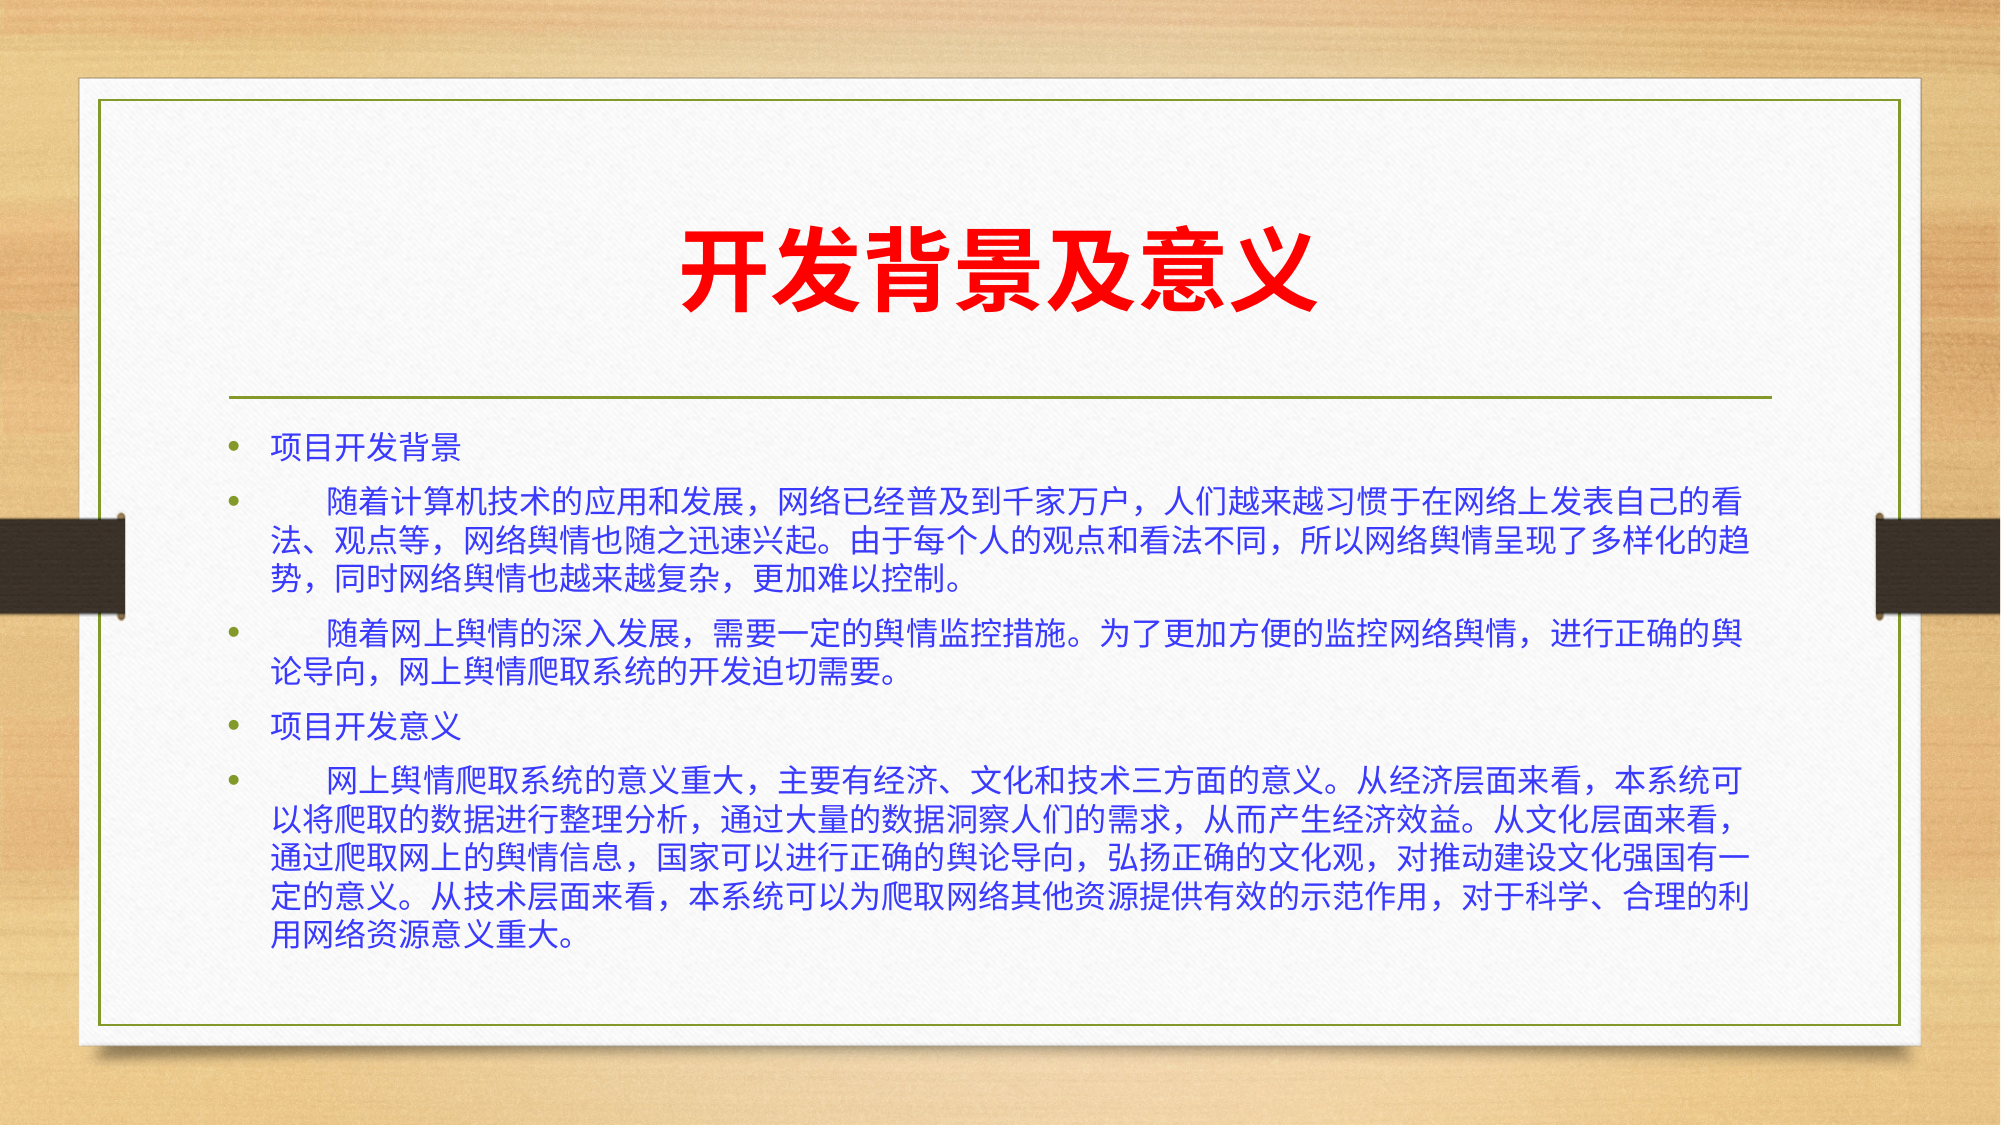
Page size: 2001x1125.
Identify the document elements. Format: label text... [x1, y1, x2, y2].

title 开发背景及意义 [212, 161, 1788, 375]
picture [0, 0, 2001, 1125]
list 项目开发背景 随着计算机技术的应用和发展，网络已经普及到千家万户，人们越来越习惯于在网络上发表自己的看法、观点等，网络舆情也随之迅速兴起。由于每个人的观点和看法不同，所以网络舆情呈现了多样化的趋势，同时网络舆情也越来越复杂，更加难以控制。 随着网上舆情的深入发展，需要一定的舆情监控措施。为了更加方便的监控网络舆情，进行正确的舆论导向，网上舆情爬取系统的开发迫切需要。 项目开发意义 网上舆情爬取系统的意义重大，主要有经济、文化和技术三方面的意义。从经济层面来看，本系统可以将爬取的数据进行整理分析，通过大量的数据洞察人们的需求，从而产生经济效益。从文化层面来看，通过爬取网上的舆情信息，国家可以进行正确的舆论导向，弘扬正确的文化观，对推动建设文化强国有一定的意义。从技术层面来看，本系统可以为爬取网络其他资源提供有效的示范作用，对于科学、合理的利用网络资源意义重大。 [212, 419, 1788, 964]
